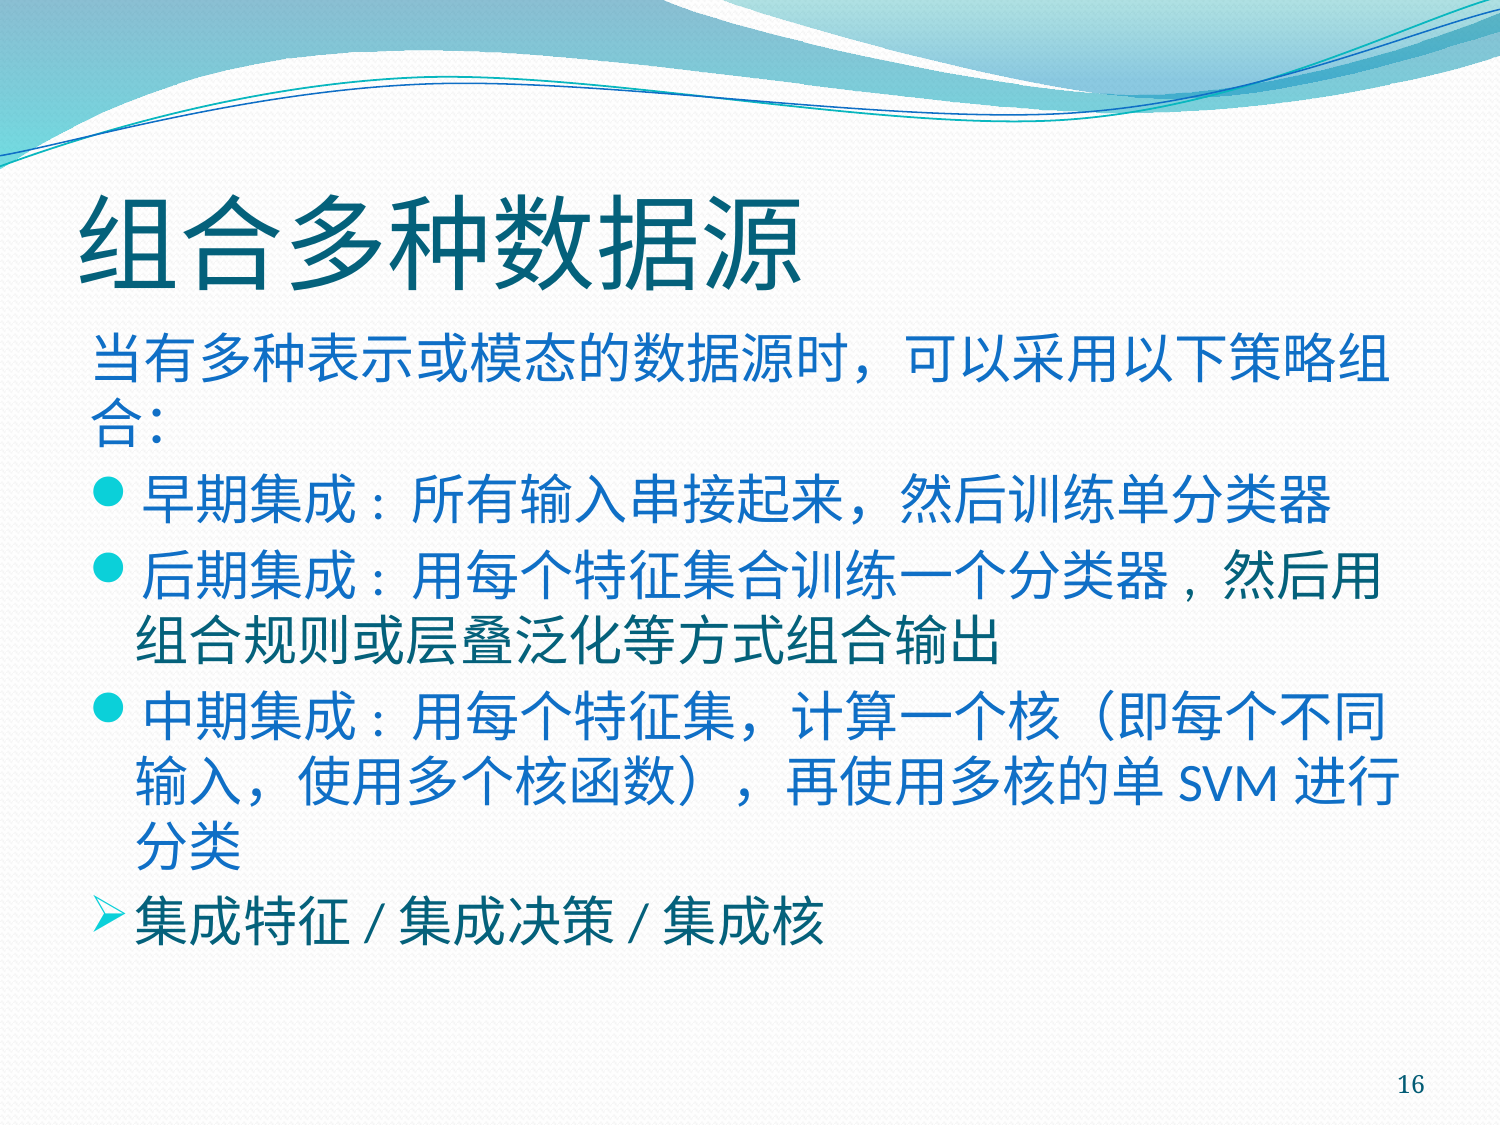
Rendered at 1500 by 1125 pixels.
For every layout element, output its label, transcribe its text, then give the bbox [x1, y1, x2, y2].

slide_number 16 [1299, 1042, 1425, 1103]
title 组合多种数据源 [75, 115, 1425, 303]
list 当有多种表示或模态的数据源时，可以采用以下策略组合： 早期集成: 所有输入串接起来，然后训练单分类器 后期集成: 用每个特征集合训练一个分类器, 然后用组合规则或层叠泛化等方式组合输出 中期集成: 用每个特征集，计算一个核（即每个不同输入，使用多个核函数），再使用多核的单SVM进行分类 集成特征/集成决策/集成核 [75, 317, 1425, 1038]
